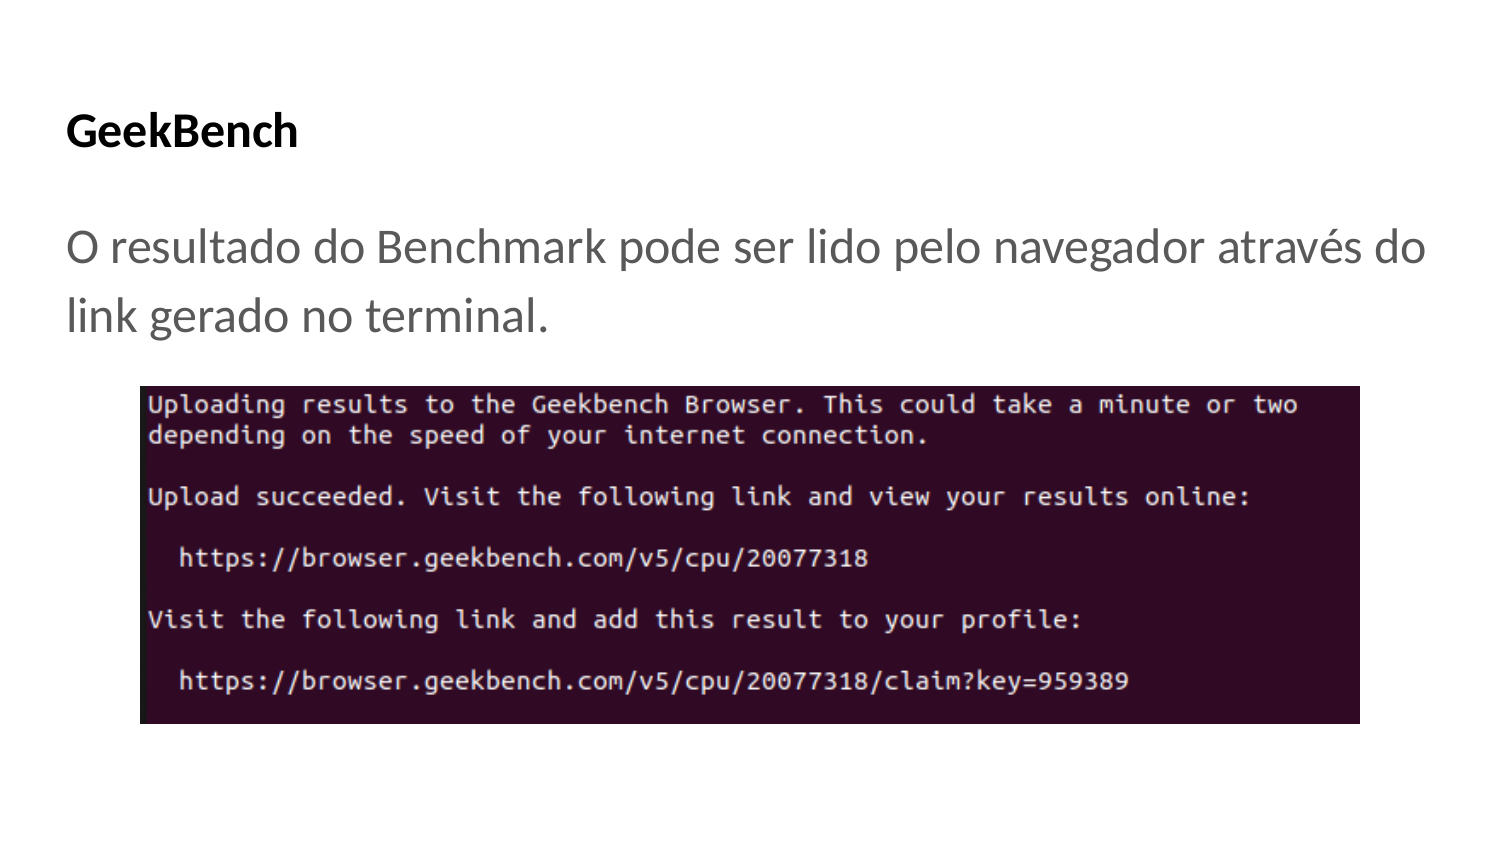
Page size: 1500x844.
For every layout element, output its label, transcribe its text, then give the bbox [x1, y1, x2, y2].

title GeekBench [51, 72, 1449, 167]
list O resultado do Benchmark pode ser lido pelo navegador através do link gerado no terminal. [51, 189, 1449, 750]
picture [140, 386, 1360, 724]
